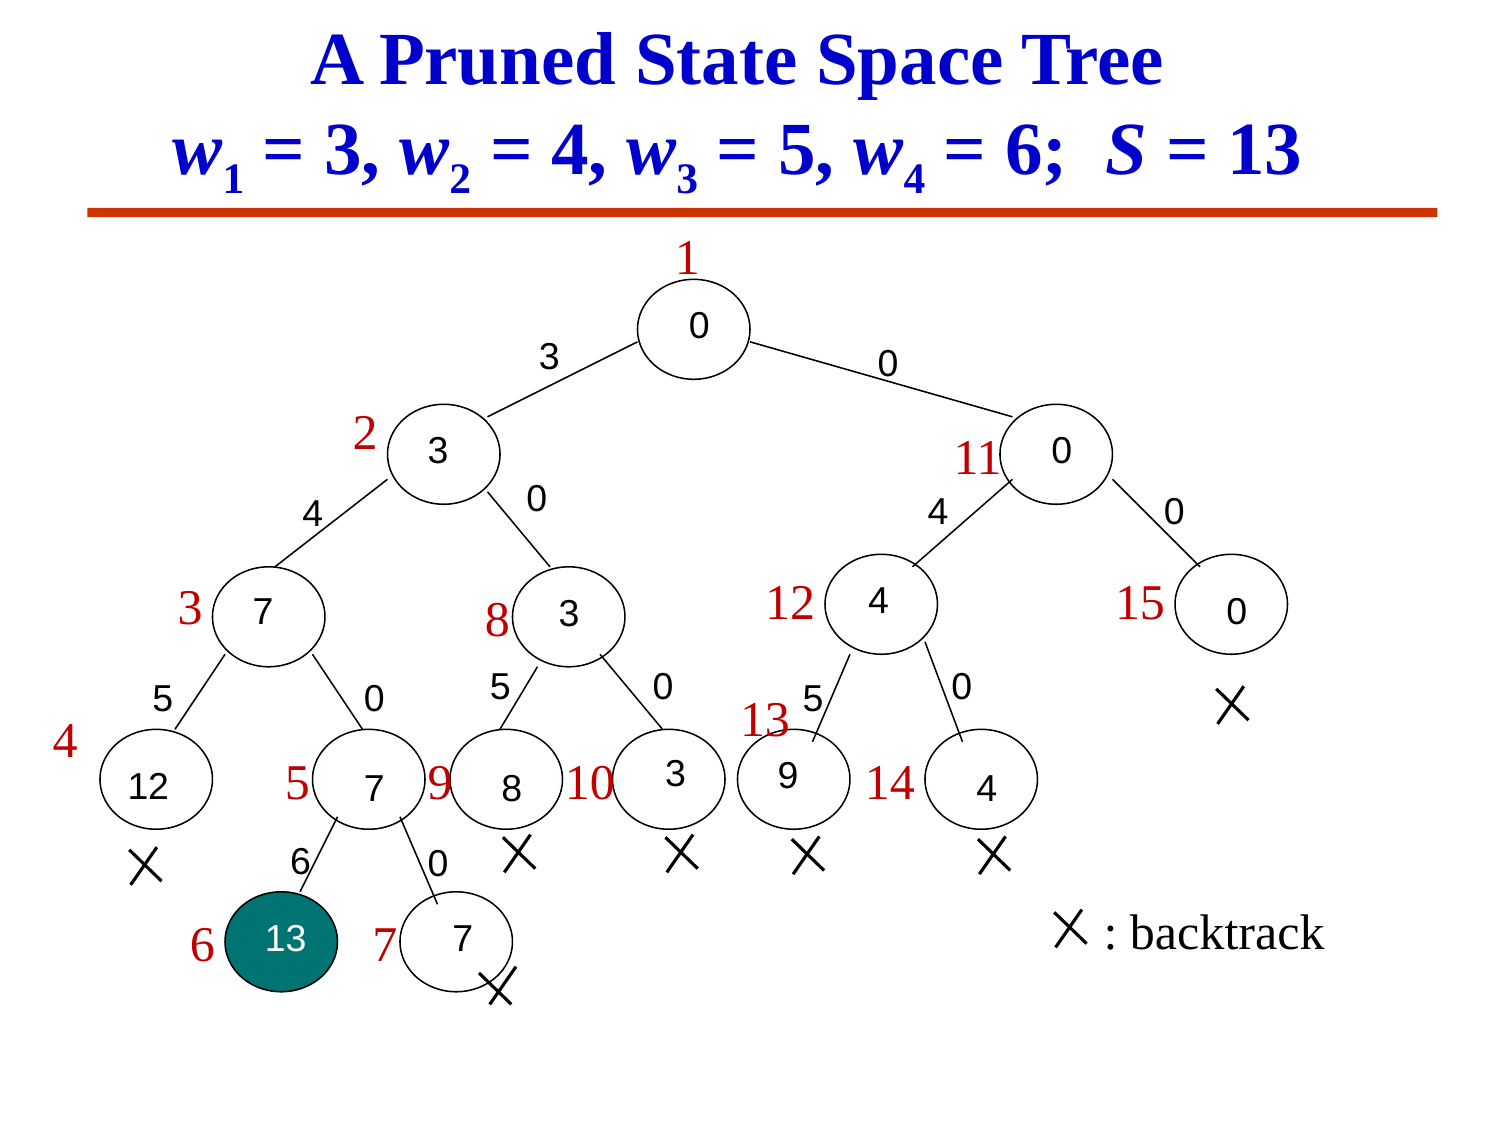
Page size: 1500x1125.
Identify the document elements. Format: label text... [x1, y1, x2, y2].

text_box 9 [412, 741, 468, 817]
text_box 0 [412, 831, 464, 892]
text_box 3 [524, 324, 575, 385]
text_box 7 [349, 756, 400, 817]
text_box 11 [938, 416, 1017, 492]
text_box 4 [961, 756, 1013, 817]
text_box 4 [912, 479, 964, 539]
text_box [737, 730, 850, 830]
text_box 3 [162, 566, 218, 642]
text_box [630, 729, 726, 830]
text_box 2 [337, 391, 393, 467]
text_box 7 [237, 579, 289, 639]
text_box 0 [511, 466, 563, 527]
text_box 3 [543, 581, 595, 642]
text_box 12 [112, 754, 185, 814]
title A Pruned State Space Tree w1 = 3, w2 = 4, w3 = 5, w4 = 6; S = 13 [99, 12, 1375, 200]
text_box 6 [175, 904, 230, 979]
text_box 0 [674, 294, 725, 354]
text_box 12 [750, 562, 830, 638]
text_box [830, 554, 938, 655]
text_box 4 [287, 481, 339, 542]
text_box 5 [787, 666, 839, 727]
text_box 0 [862, 331, 914, 392]
text_box 9 [762, 744, 814, 804]
text_box [525, 566, 625, 667]
text_box 7 [357, 904, 413, 979]
text_box 5 [270, 741, 325, 817]
text_box : backtrack [1088, 891, 1340, 967]
text_box 7 [437, 906, 489, 967]
text_box 0 [637, 654, 689, 714]
text_box 6 [275, 829, 326, 889]
text_box 1 [660, 216, 715, 292]
text_box 13 [250, 906, 322, 967]
text_box [413, 892, 513, 992]
text_box 5 [137, 666, 189, 727]
text_box 3 [650, 741, 701, 802]
text_box 13 [725, 679, 805, 754]
text_box 10 [550, 741, 630, 817]
text_box 0 [349, 666, 400, 727]
text_box [218, 566, 325, 667]
text_box [1180, 554, 1288, 655]
text_box 0 [936, 654, 988, 714]
text_box 0 [1036, 419, 1088, 479]
text_box [230, 891, 338, 992]
text_box 5 [475, 654, 526, 714]
text_box 15 [1100, 562, 1180, 638]
text_box [389, 404, 501, 505]
text_box 0 [1211, 579, 1263, 639]
text_box 14 [850, 741, 930, 817]
text_box [99, 729, 213, 830]
text_box [930, 729, 1038, 830]
text_box 8 [470, 579, 525, 654]
text_box 4 [37, 699, 93, 775]
text_box 0 [1149, 479, 1200, 539]
text_box [637, 283, 751, 380]
text_box [325, 729, 412, 830]
text_box 4 [853, 569, 904, 629]
text_box 3 [412, 419, 464, 479]
text_box [1017, 404, 1113, 505]
text_box 8 [486, 756, 538, 817]
text_box [468, 729, 550, 830]
